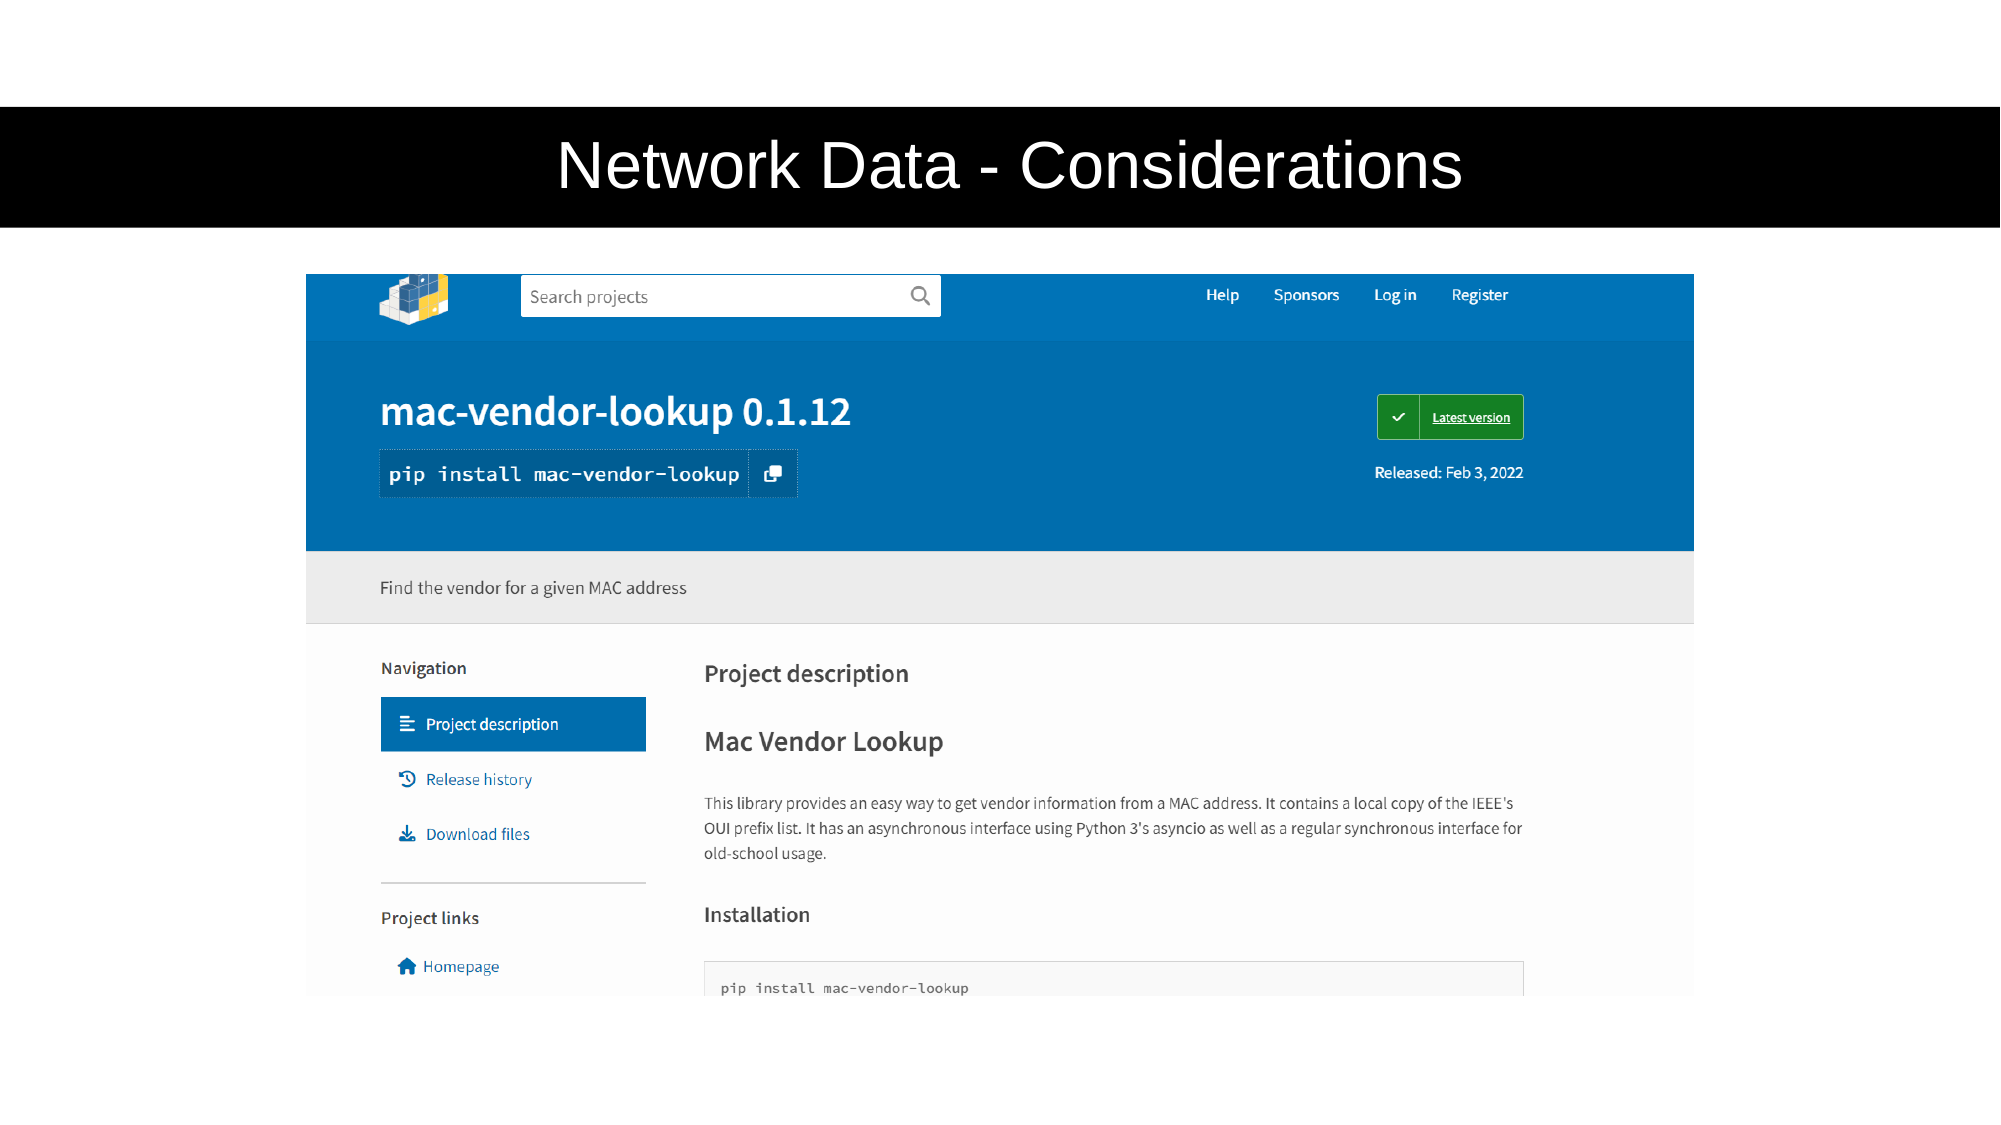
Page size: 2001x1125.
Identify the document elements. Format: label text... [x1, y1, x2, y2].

text_box [0, 106, 91, 228]
text_box [1931, 106, 2000, 228]
title Network Data - Considerations [91, 105, 1931, 228]
picture [306, 274, 1694, 996]
